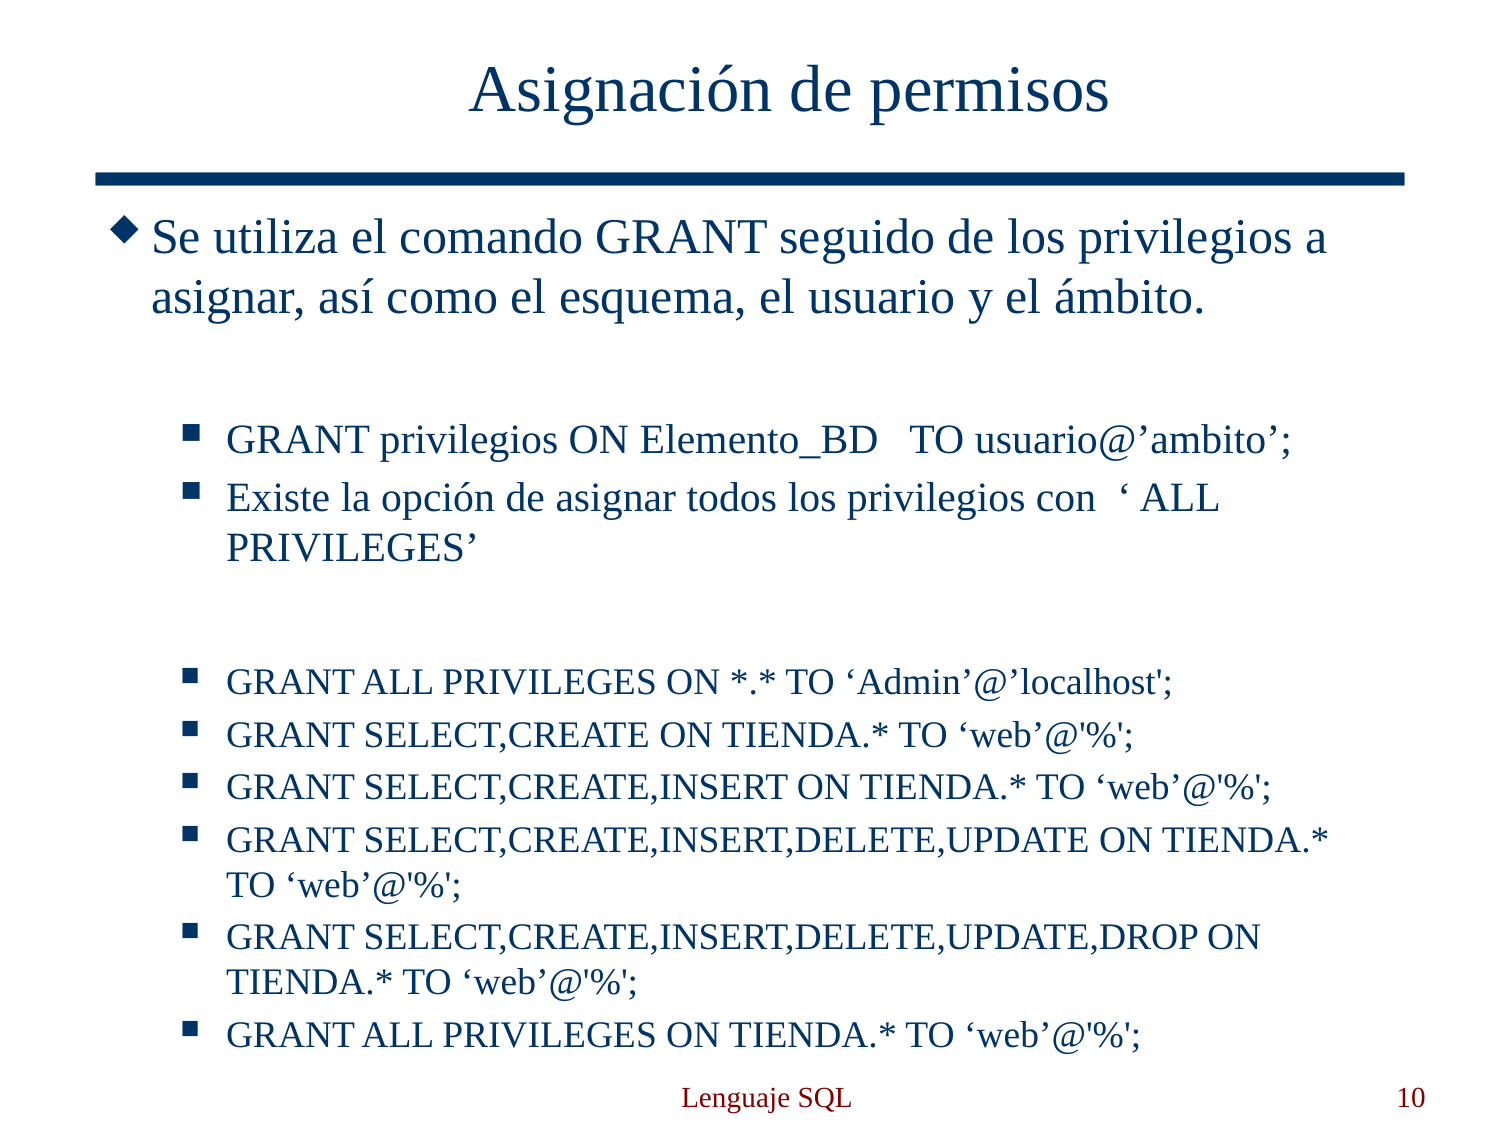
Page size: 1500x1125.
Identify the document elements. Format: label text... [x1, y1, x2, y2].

text_box Lenguaje SQL [513, 1047, 1021, 1121]
text_box 10 [1080, 1046, 1441, 1121]
title Asignación de permisos [184, 20, 1397, 161]
list Se utiliza el comando GRANT seguido de los privilegios a asignar, así como el esquema, el usuario y el ámbito. GRANT privilegios ON Elemento_BD TO usuario@’ambito’; Existe la opción de asignar todos los privilegios con ‘ ALL PRIVILEGES’ GRANT ALL PRIVILEGES ON *.* TO ‘Admin’@’localhost'; GRANT SELECT,CREATE ON TIENDA.* TO ‘web’@'%'; GRANT SELECT,CREATE,INSERT ON TIENDA.* TO ‘web’@'%'; GRANT SELECT,CREATE,INSERT,DELETE,UPDATE ON TIENDA.* TO ‘web’@'%'; GRANT SELECT,CREATE,INSERT,DELETE,UPDATE,DROP ON TIENDA.* TO ‘web’@'%'; GRANT ALL PRIVILEGES ON TIENDA.* TO ‘web’@'%'; [92, 196, 1397, 1047]
